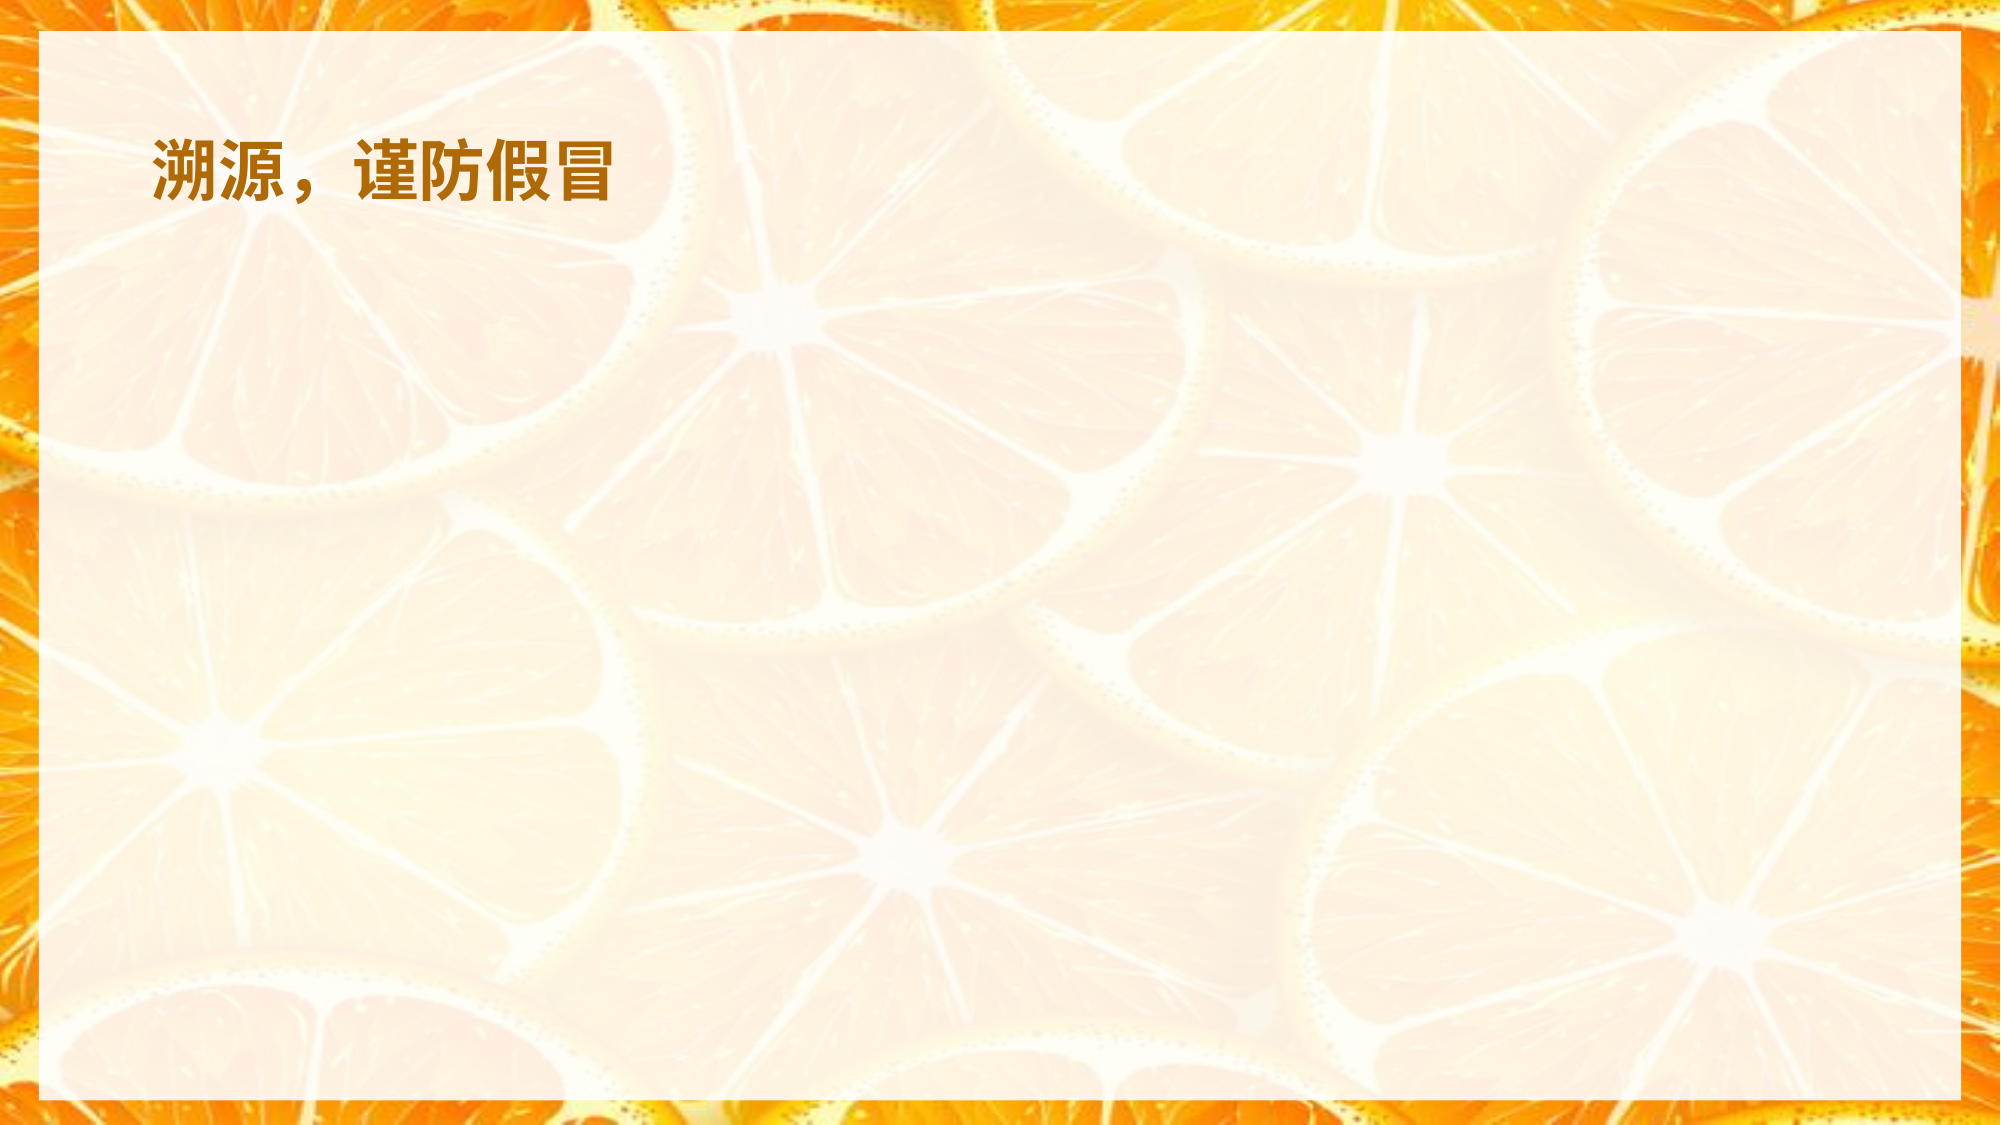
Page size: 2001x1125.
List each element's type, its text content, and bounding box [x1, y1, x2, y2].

text_box 溯源，谨防假冒 [136, 99, 1862, 217]
picture [0, 0, 2000, 1125]
